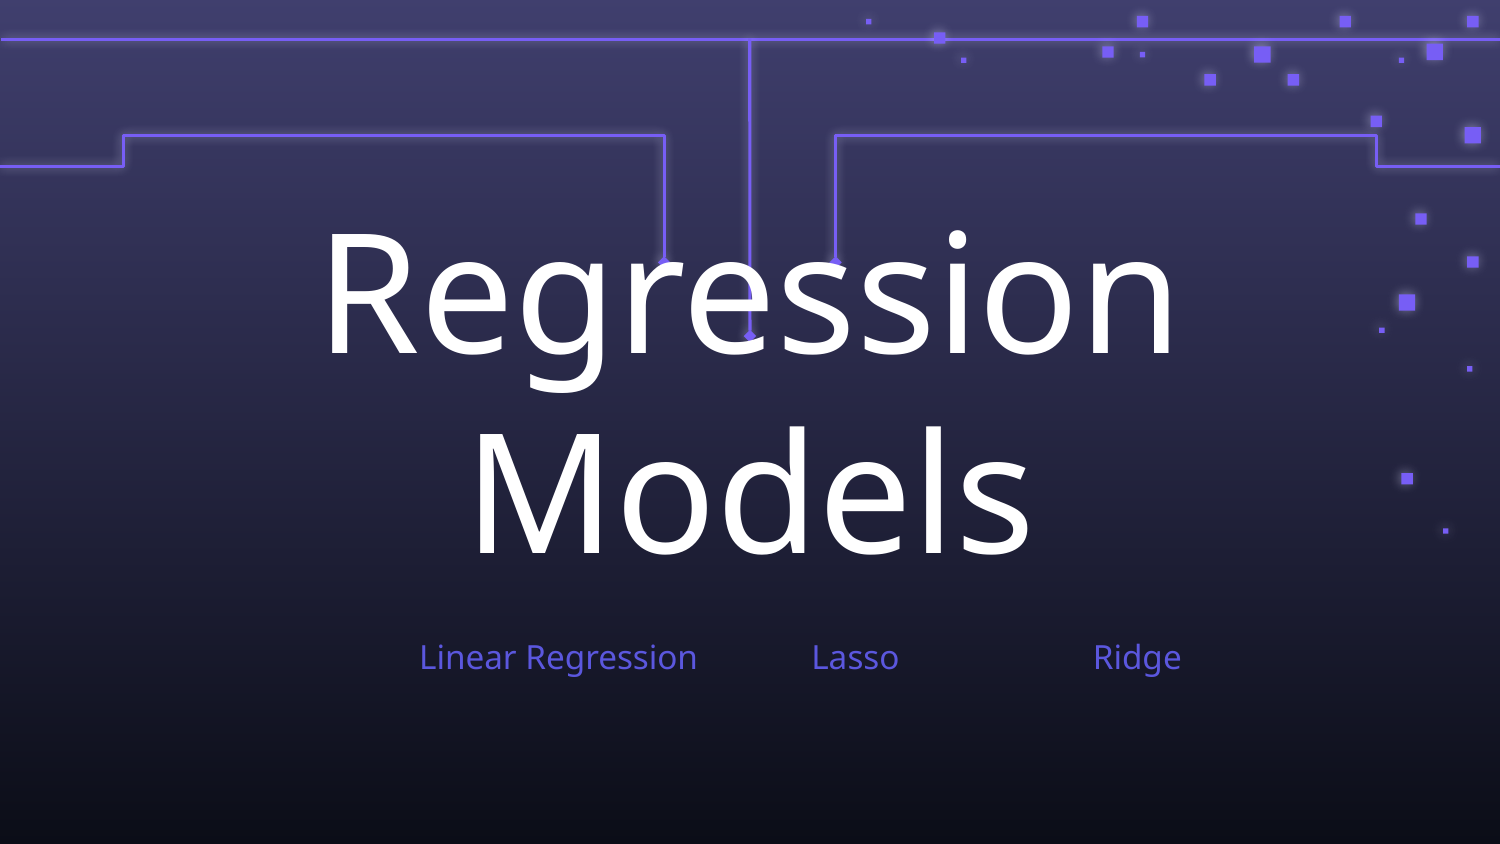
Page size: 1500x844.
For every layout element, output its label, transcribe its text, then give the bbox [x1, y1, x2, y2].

subtitle Linear Regression Lasso Ridge [314, 614, 1267, 699]
title Regression Models [118, 279, 1382, 602]
